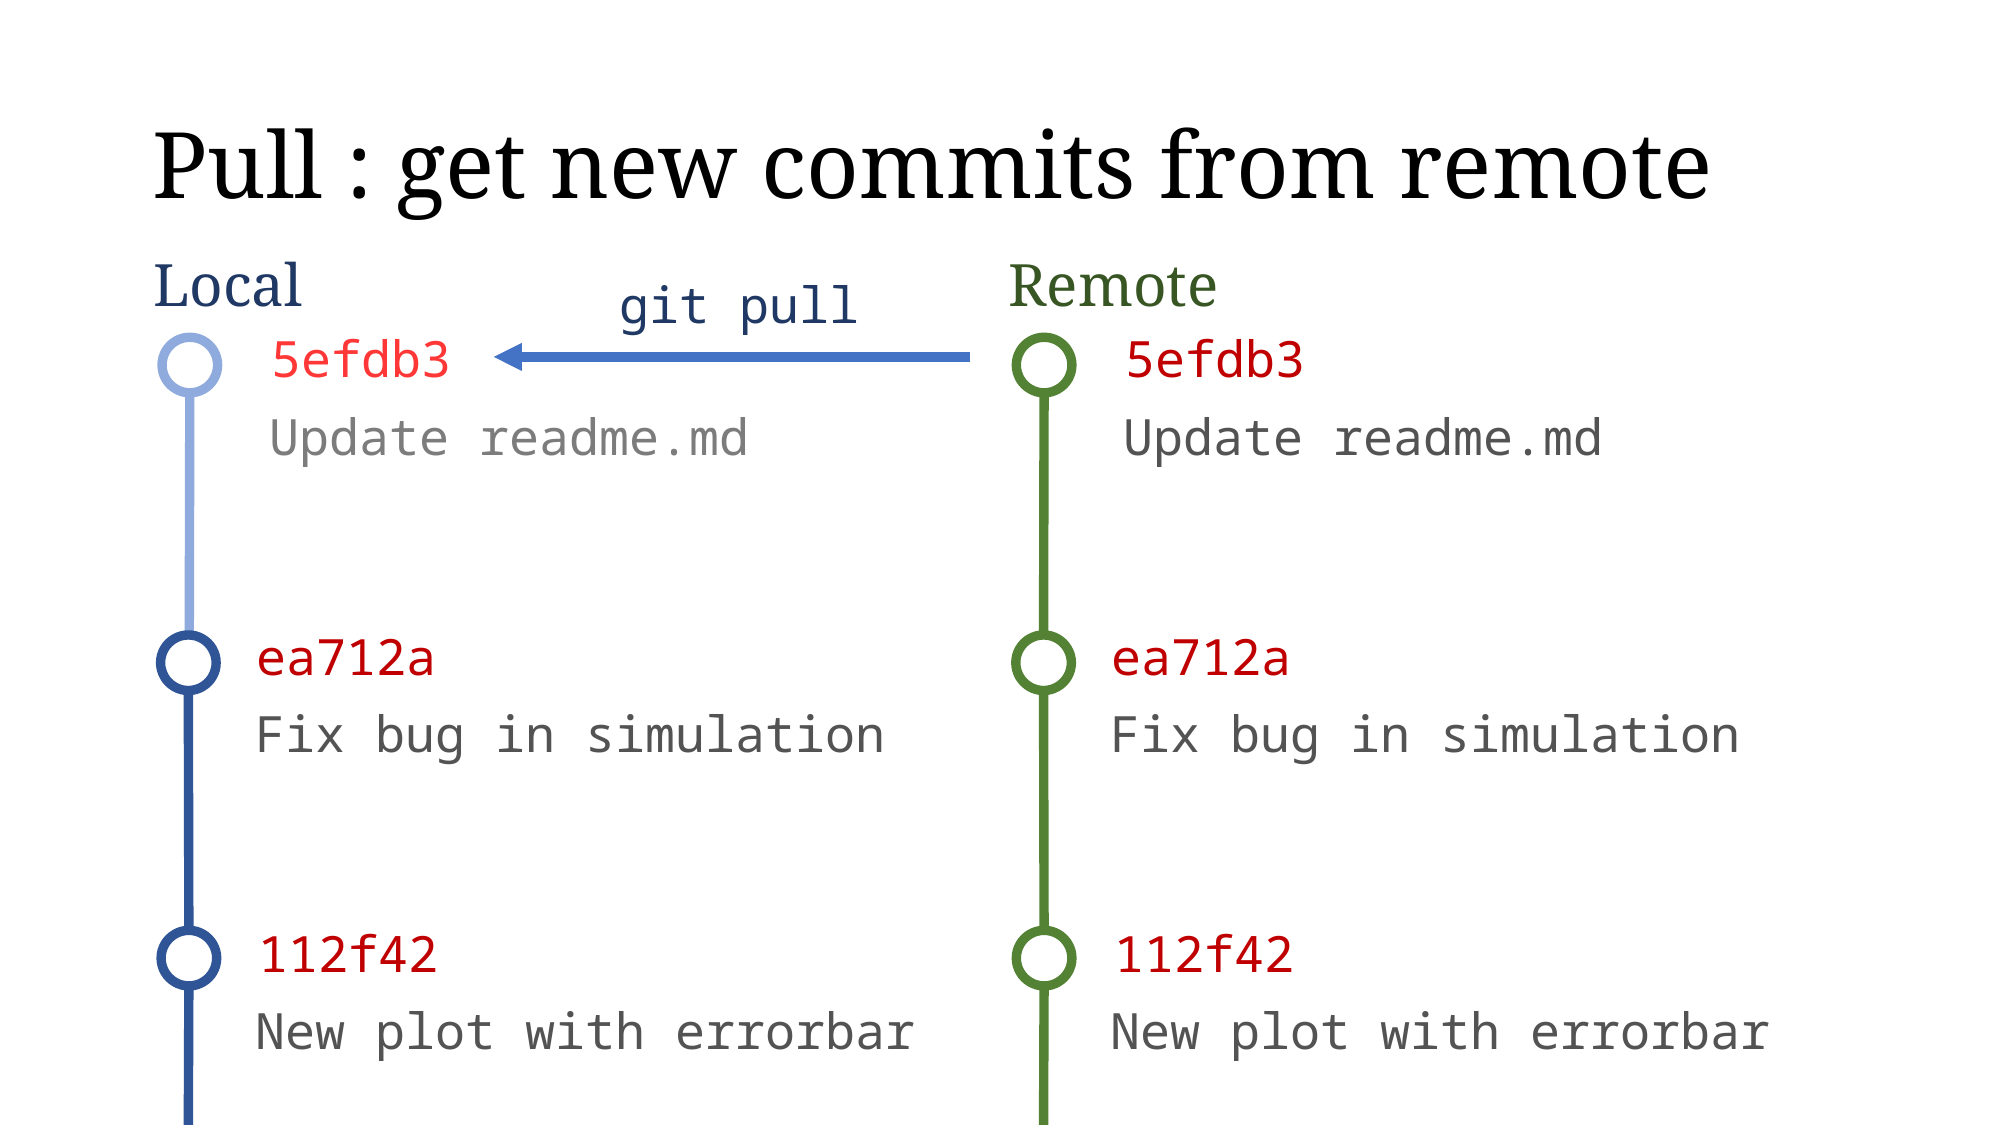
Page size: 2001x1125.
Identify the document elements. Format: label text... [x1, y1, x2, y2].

text_box [1015, 929, 1073, 987]
text_box Local [153, 255, 492, 339]
text_box [1015, 339, 1073, 394]
text_box New plot with errorbar [255, 998, 957, 1075]
text_box 112f42 [1099, 922, 1320, 999]
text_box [161, 326, 971, 635]
text_box Update readme.md [1123, 404, 1825, 481]
text_box Remote [1008, 255, 1347, 339]
text_box New plot with errorbar [1110, 998, 1812, 1075]
text_box ea712a [1096, 624, 1318, 701]
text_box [493, 280, 971, 357]
text_box [159, 635, 218, 691]
text_box Fix bug in simulation [255, 702, 957, 779]
text_box 112f42 [243, 922, 465, 999]
text_box 5efdb3 [1110, 339, 1332, 404]
text_box ea712a [241, 635, 463, 701]
text_box [1014, 634, 1073, 691]
text_box [160, 929, 218, 987]
title Pull : get new commits from remote [137, 59, 1863, 278]
text_box Fix bug in simulation [1110, 702, 1812, 779]
